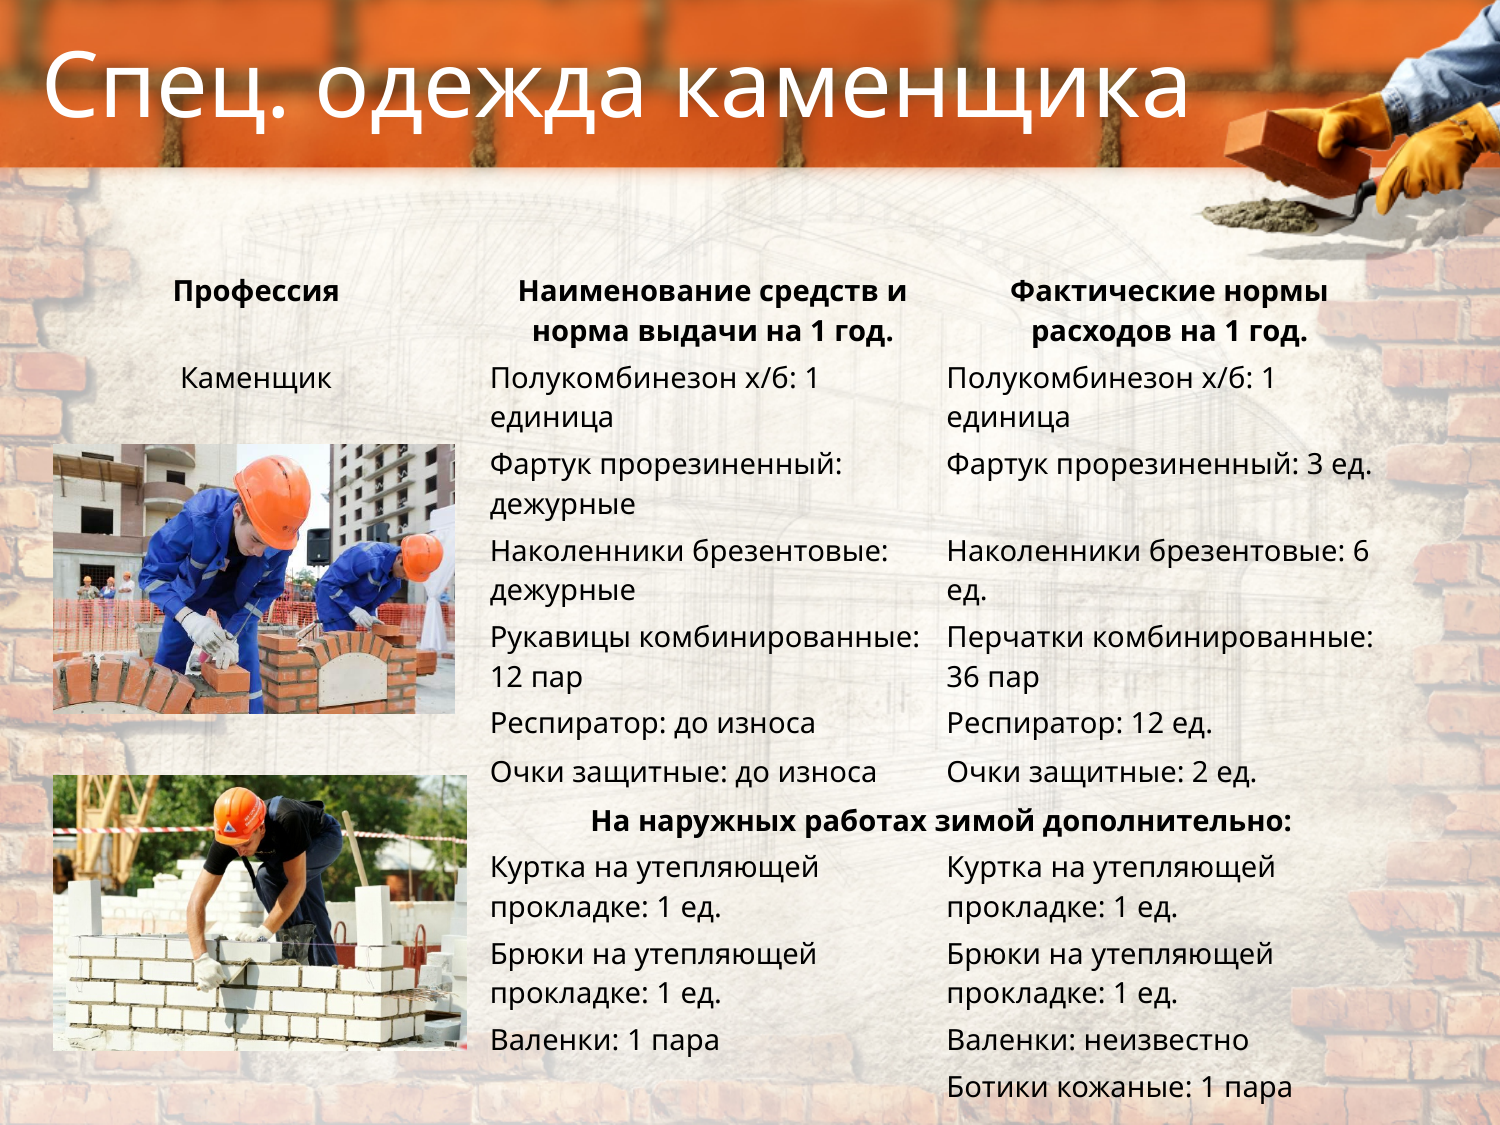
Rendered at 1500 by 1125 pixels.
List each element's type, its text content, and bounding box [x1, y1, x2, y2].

table_header Фактические нормы расходов на 1 год. [943, 267, 1400, 354]
table_cell Каменщик [29, 354, 486, 1111]
table_cell Очки защитные: 2 ед. [943, 748, 1400, 796]
table_cell Полукомбинезон х/б: 1 единица [943, 354, 1400, 440]
table_cell Фартук прорезиненный: 3 ед. [943, 440, 1400, 526]
table_header Профессия [29, 267, 486, 354]
table_cell Наколенники брезентовые: дежурные [486, 526, 943, 613]
table_cell Куртка на утепляющей прокладке: 1 ед. [486, 843, 943, 929]
title Спец. одежда каменщика [26, 21, 1227, 140]
table_cell Ботики кожаные: 1 пара [943, 1062, 1400, 1111]
table_cell Очки защитные: до износа [486, 748, 943, 796]
picture [0, 0, 1500, 1125]
table_header Наименование средств и норма выдачи на 1 год. [486, 267, 943, 354]
table_cell Валенки: 1 пара [486, 1016, 943, 1111]
table_cell Перчатки комбинированные: 36 пар [943, 613, 1400, 699]
table_cell Наколенники брезентовые: 6 ед. [943, 526, 1400, 613]
table_cell Брюки на утепляющей прокладке: 1 ед. [486, 929, 943, 1016]
table_cell Рукавицы комбинированные: 12 пар [486, 613, 943, 699]
table_cell Куртка на утепляющей прокладке: 1 ед. [943, 843, 1400, 929]
table_cell Брюки на утепляющей прокладке: 1 ед. [943, 929, 1400, 1016]
table_cell Респиратор: 12 ед. [943, 699, 1400, 748]
table_cell Валенки: неизвестно [943, 1016, 1400, 1062]
table_cell На наружных работах зимой дополнительно: [486, 796, 1400, 843]
table_cell Респиратор: до износа [486, 699, 943, 748]
table_cell Фартук прорезиненный: дежурные [486, 440, 943, 526]
table_cell Полукомбинезон х/б: 1 единица [486, 354, 943, 440]
